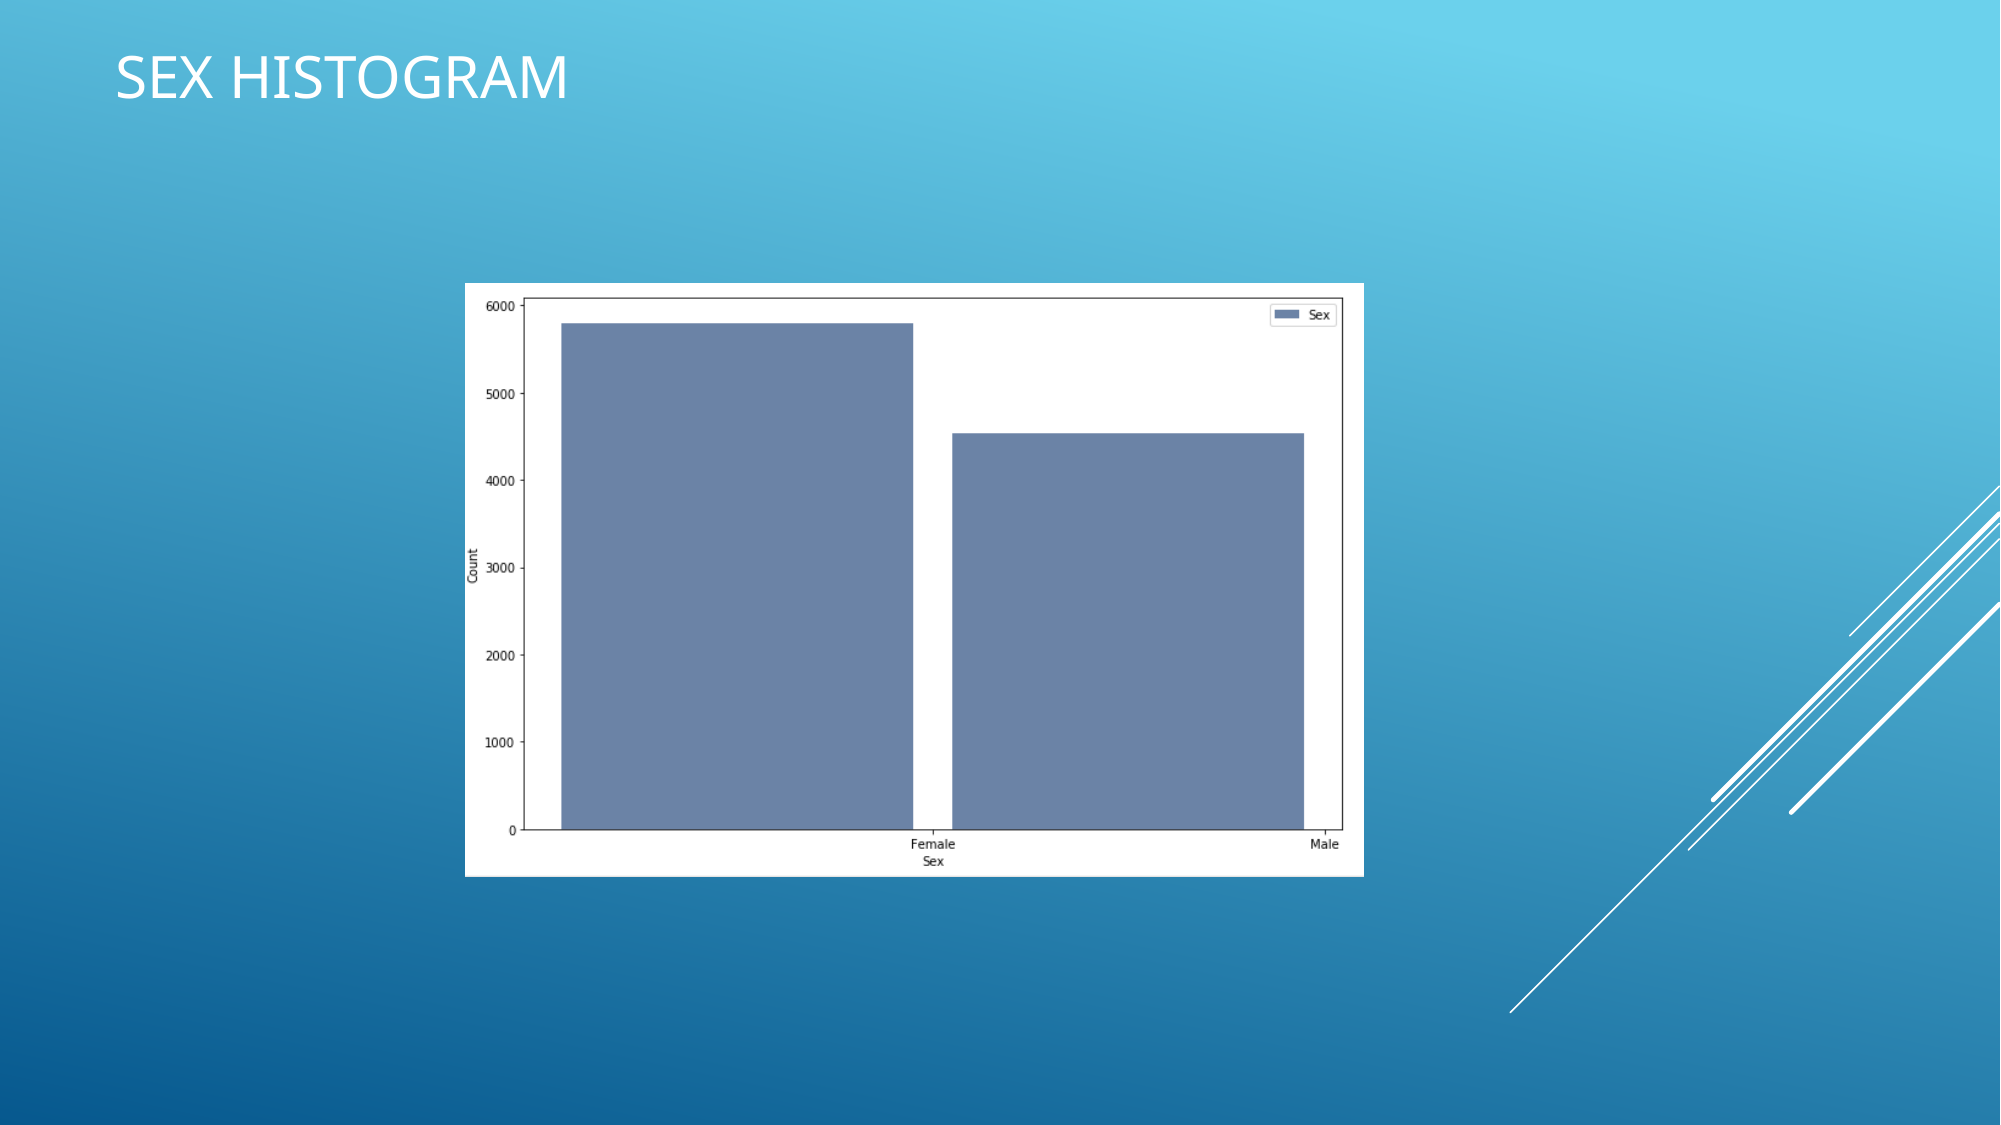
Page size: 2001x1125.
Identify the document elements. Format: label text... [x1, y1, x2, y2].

title SEX Histogram [100, 32, 1501, 118]
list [465, 283, 1364, 877]
